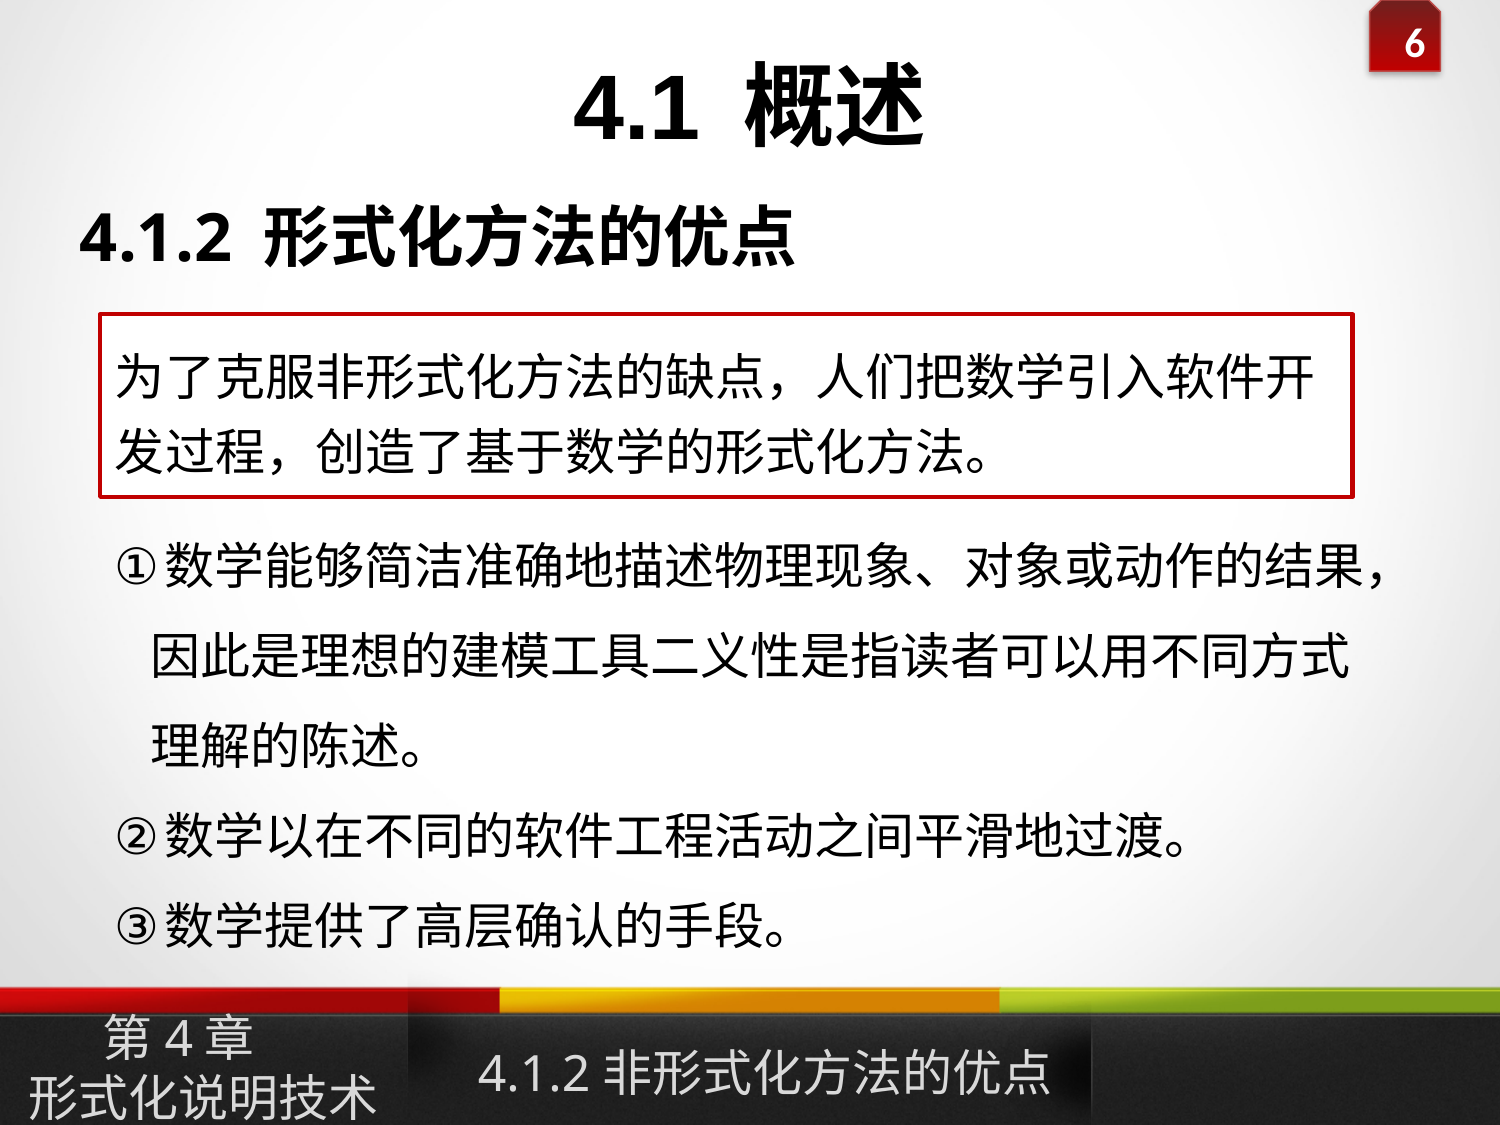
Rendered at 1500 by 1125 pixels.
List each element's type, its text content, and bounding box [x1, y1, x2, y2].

title 4.1 概述 [75, 8, 1425, 197]
list 4.1.2 形式化方法的优点 [64, 187, 1415, 287]
text_box 为了克服非形式化方法的缺点，人们把数学引入软件开发过程，创造了基于数学的形式化方法。 [98, 312, 1355, 499]
text_box 4.1.2非形式化方法的优点 [458, 1032, 1073, 1111]
text_box 数学能够简洁准确地描述物理现象、对象或动作的结果，因此是理想的建模工具二义性是指读者可以用不同方式理解的陈述。 数学以在不同的软件工程活动之间平滑地过渡。 数学提供了高层确认的手段。 [99, 286, 1388, 962]
picture [0, 0, 1500, 1125]
text_box 第4章 形式化说明技术 [0, 1027, 408, 1106]
